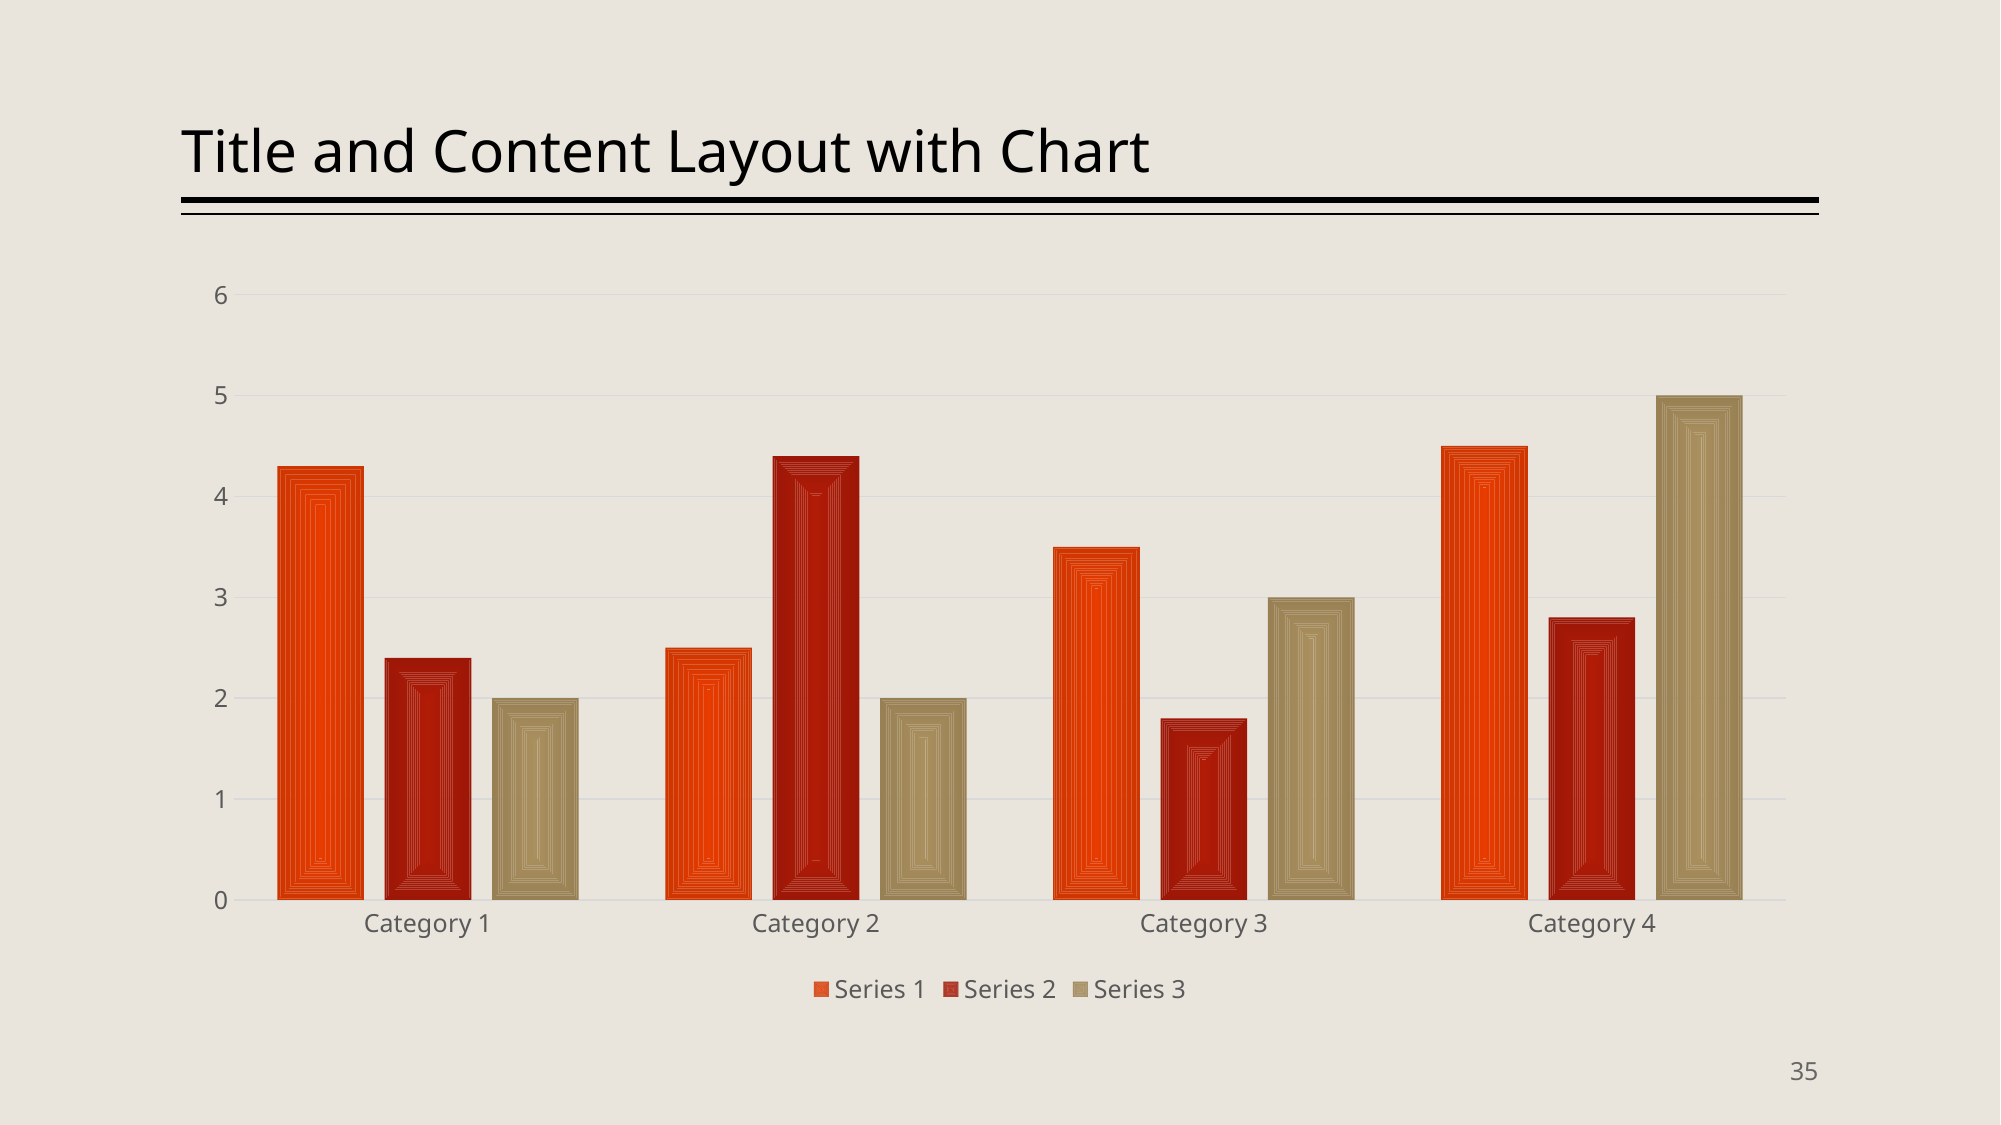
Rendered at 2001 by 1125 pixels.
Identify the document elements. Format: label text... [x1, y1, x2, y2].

chart [181, 262, 1819, 1013]
title Title and Content Layout with Chart [181, 12, 1819, 193]
slide_number 35 [1518, 1042, 1819, 1103]
